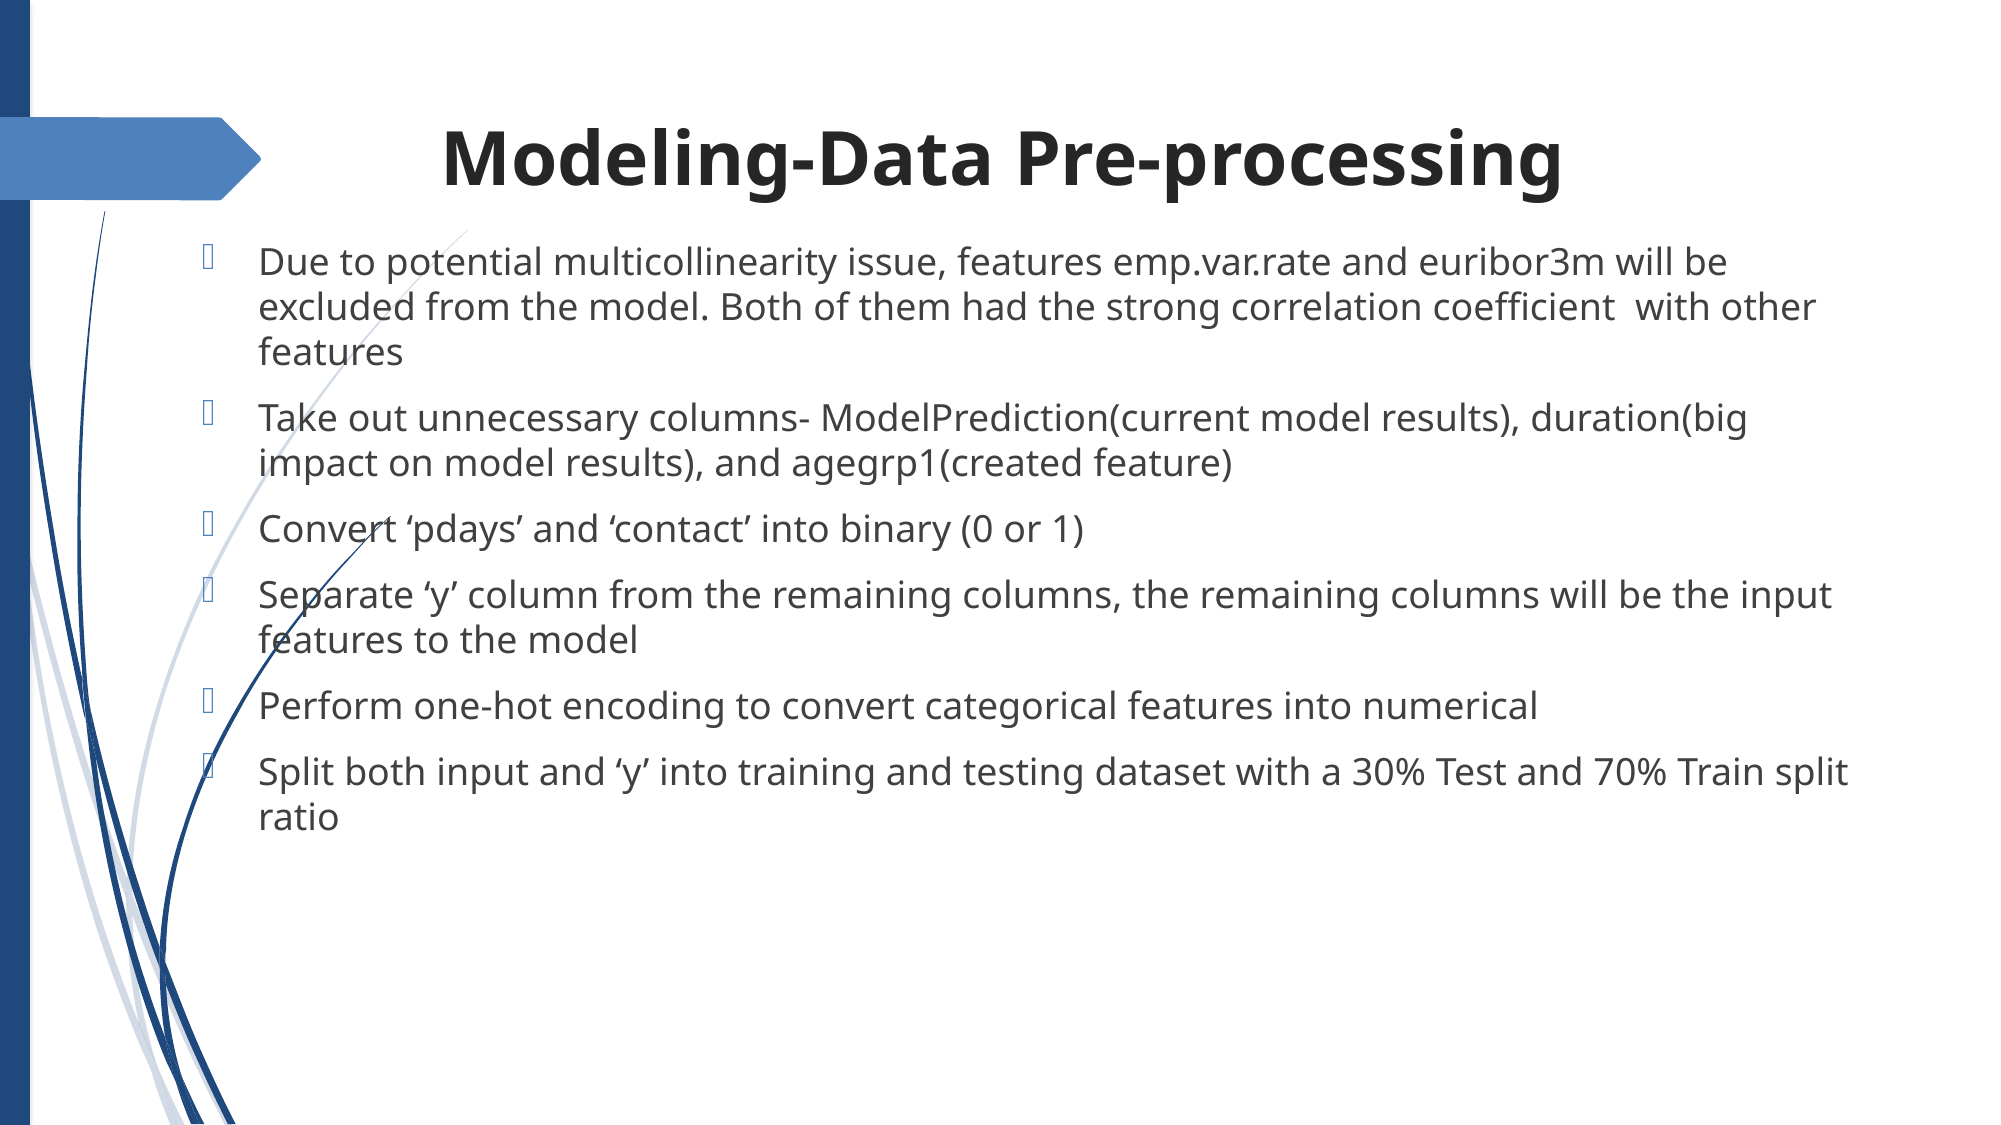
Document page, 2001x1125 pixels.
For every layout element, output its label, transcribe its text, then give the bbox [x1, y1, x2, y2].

list Due to potential multicollinearity issue, features emp.var.rate and euribor3m will be excluded from the model. Both of them had the strong correlation coefficient with other features Take out unnecessary columns- ModelPrediction(current model results), duration(big impact on model results), and agegrp1(created feature) Convert ‘pdays’ and ‘contact’ into binary (0 or 1) Separate ‘y’ column from the remaining columns, the remaining columns will be the input features to the model Perform one-hot encoding to convert categorical features into numerical Split both input and ‘y’ into training and testing dataset with a 30% Test and 70% Train split ratio [186, 230, 1888, 970]
title Modeling-Data Pre-processing [425, 102, 1888, 221]
